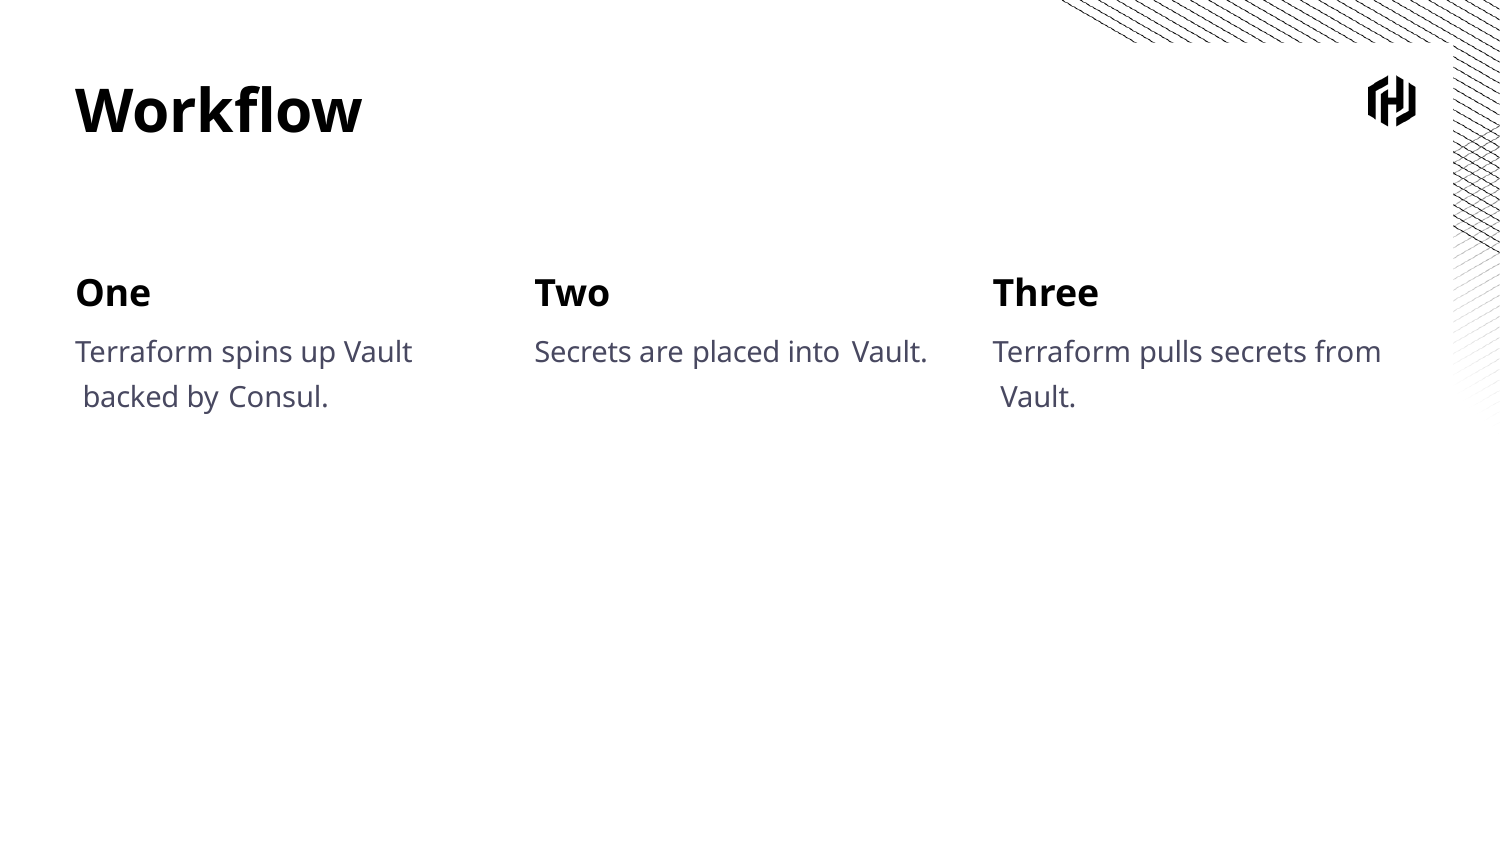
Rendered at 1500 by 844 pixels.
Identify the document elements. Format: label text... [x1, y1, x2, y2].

text_box Two [532, 266, 614, 314]
text_box Secrets are placed into Vault. [532, 331, 929, 369]
title Workﬂow [72, 70, 369, 214]
picture [1368, 75, 1416, 127]
text_box One Terraform spins up Vault backed by Consul. [72, 241, 415, 413]
text_box Three Terraform pulls secrets from Vault. [990, 241, 1384, 413]
picture [1061, 0, 1500, 611]
